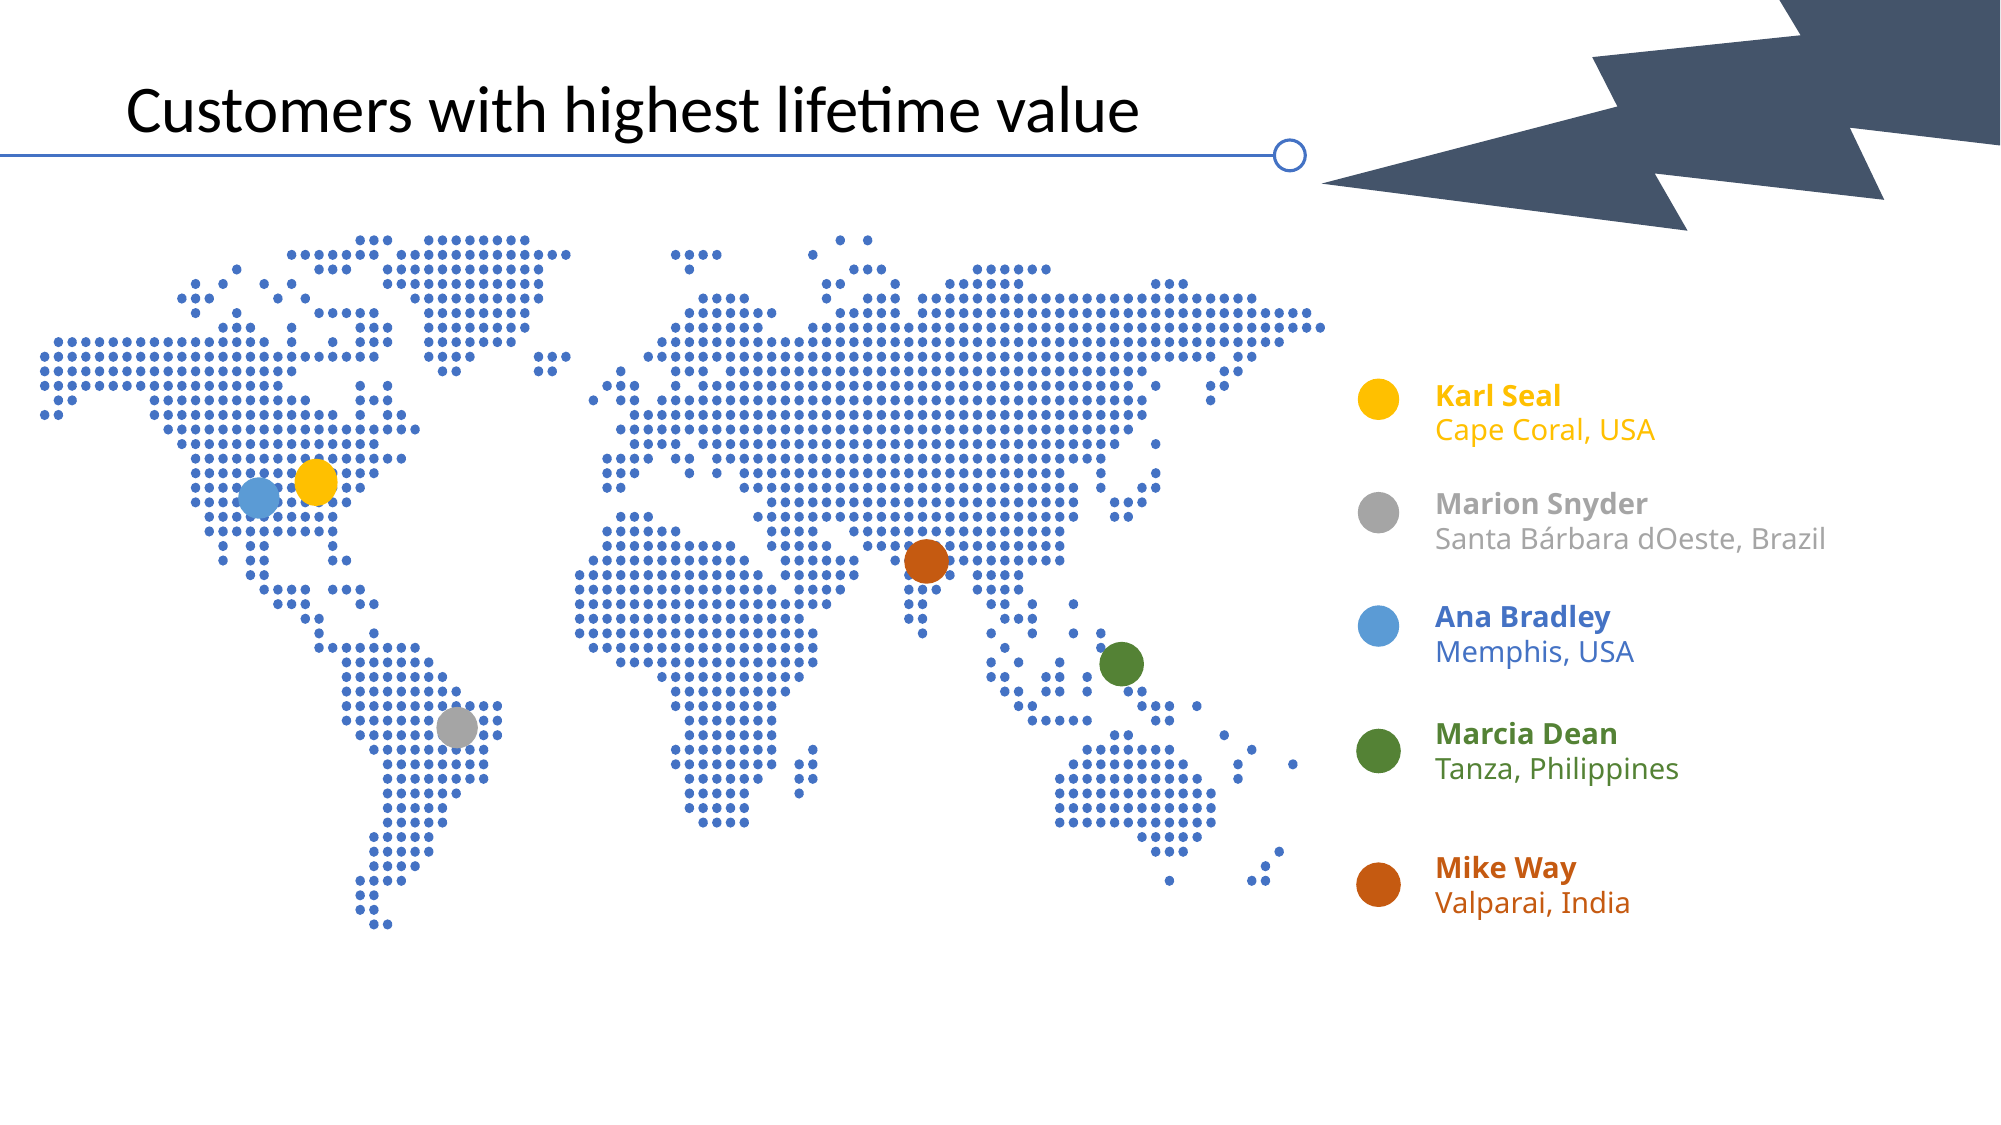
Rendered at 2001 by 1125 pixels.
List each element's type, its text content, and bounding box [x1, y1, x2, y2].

text_box [1274, 139, 1306, 171]
text_box [1357, 605, 1400, 647]
text_box Marion Snyder Santa Bárbara dOeste, Brazil [1415, 478, 1911, 563]
text_box [1357, 491, 1400, 534]
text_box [39, 235, 1327, 930]
title Customers with highest lifetime value [106, 54, 1208, 154]
text_box Ana Bradley Memphis, USA [1415, 591, 1872, 676]
text_box [1357, 863, 1400, 906]
text_box Mike Way Valparai, India [1415, 837, 1872, 932]
text_box Marcia Dean Tanza, Philippines [1415, 708, 1872, 793]
text_box [1357, 378, 1400, 421]
text_box [1357, 730, 1400, 772]
text_box Karl Seal Cape Coral, USA [1415, 364, 1872, 459]
